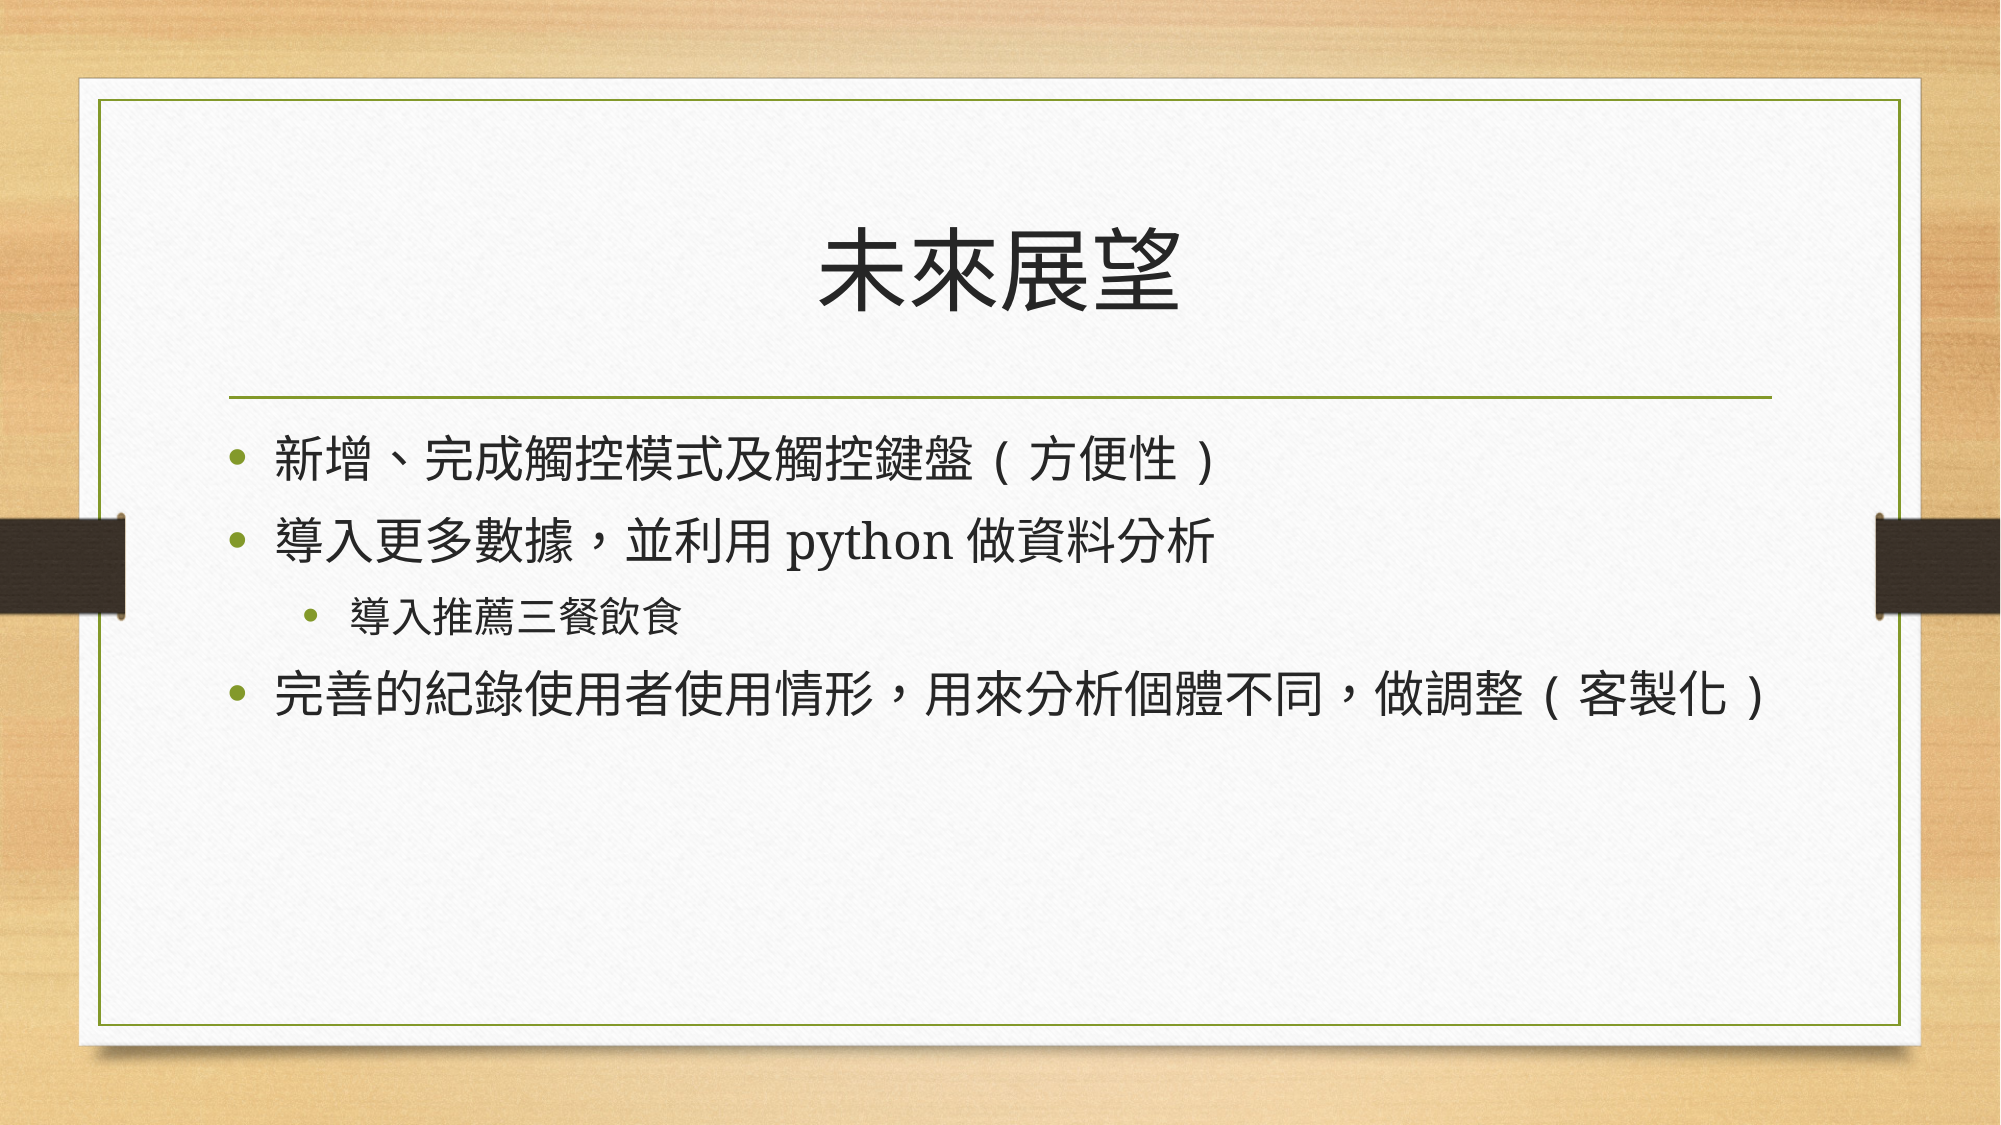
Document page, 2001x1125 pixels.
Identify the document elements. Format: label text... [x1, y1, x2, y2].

picture [0, 0, 2001, 1125]
list 新增、完成觸控模式及觸控鍵盤(方便性) 導入更多數據，並利用python做資料分析 導入推薦三餐飲食 完善的紀錄使用者使用情形，用來分析個體不同，做調整(客製化) [212, 419, 1788, 964]
title 未來展望 [212, 161, 1788, 375]
